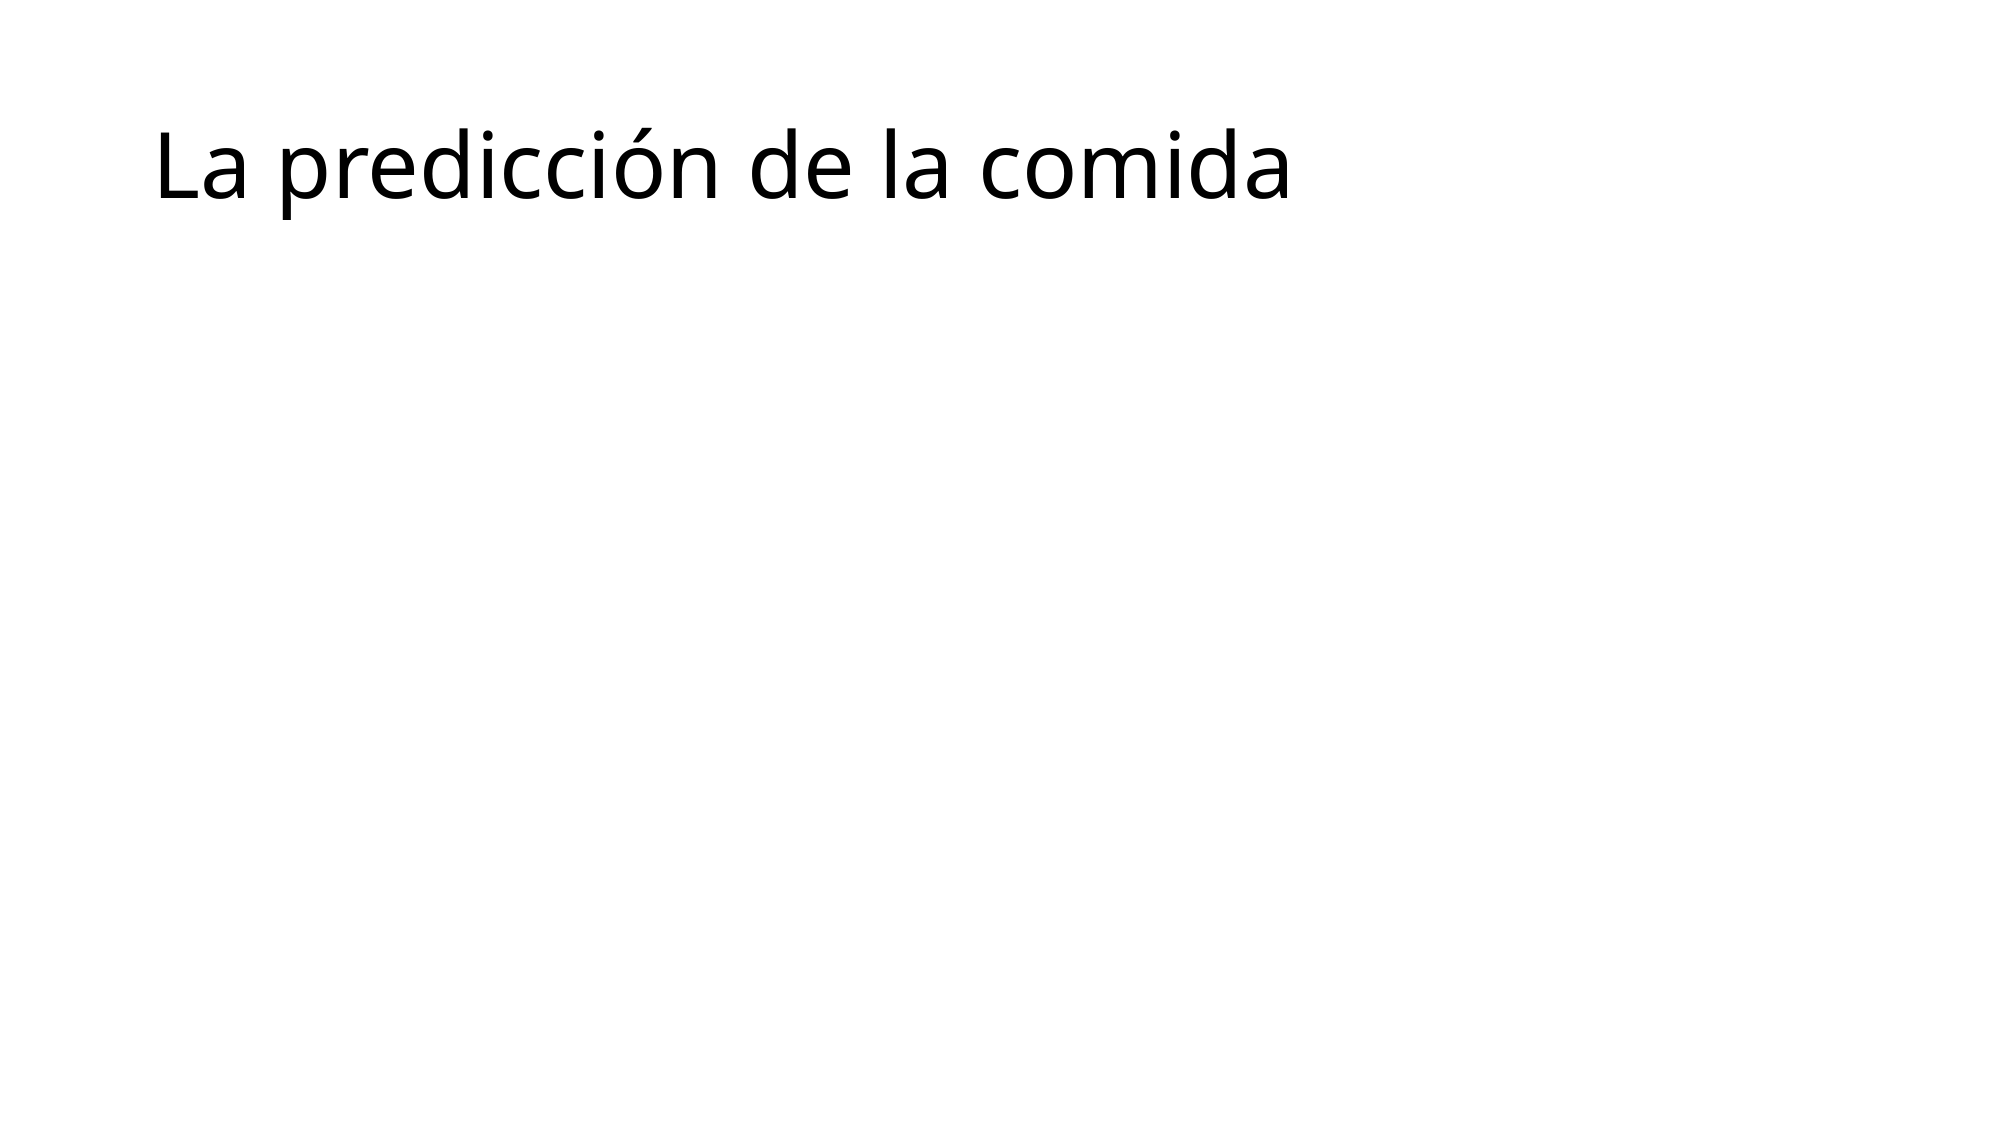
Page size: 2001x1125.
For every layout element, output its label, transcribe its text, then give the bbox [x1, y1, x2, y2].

title La predicción de la comida [137, 59, 1863, 278]
